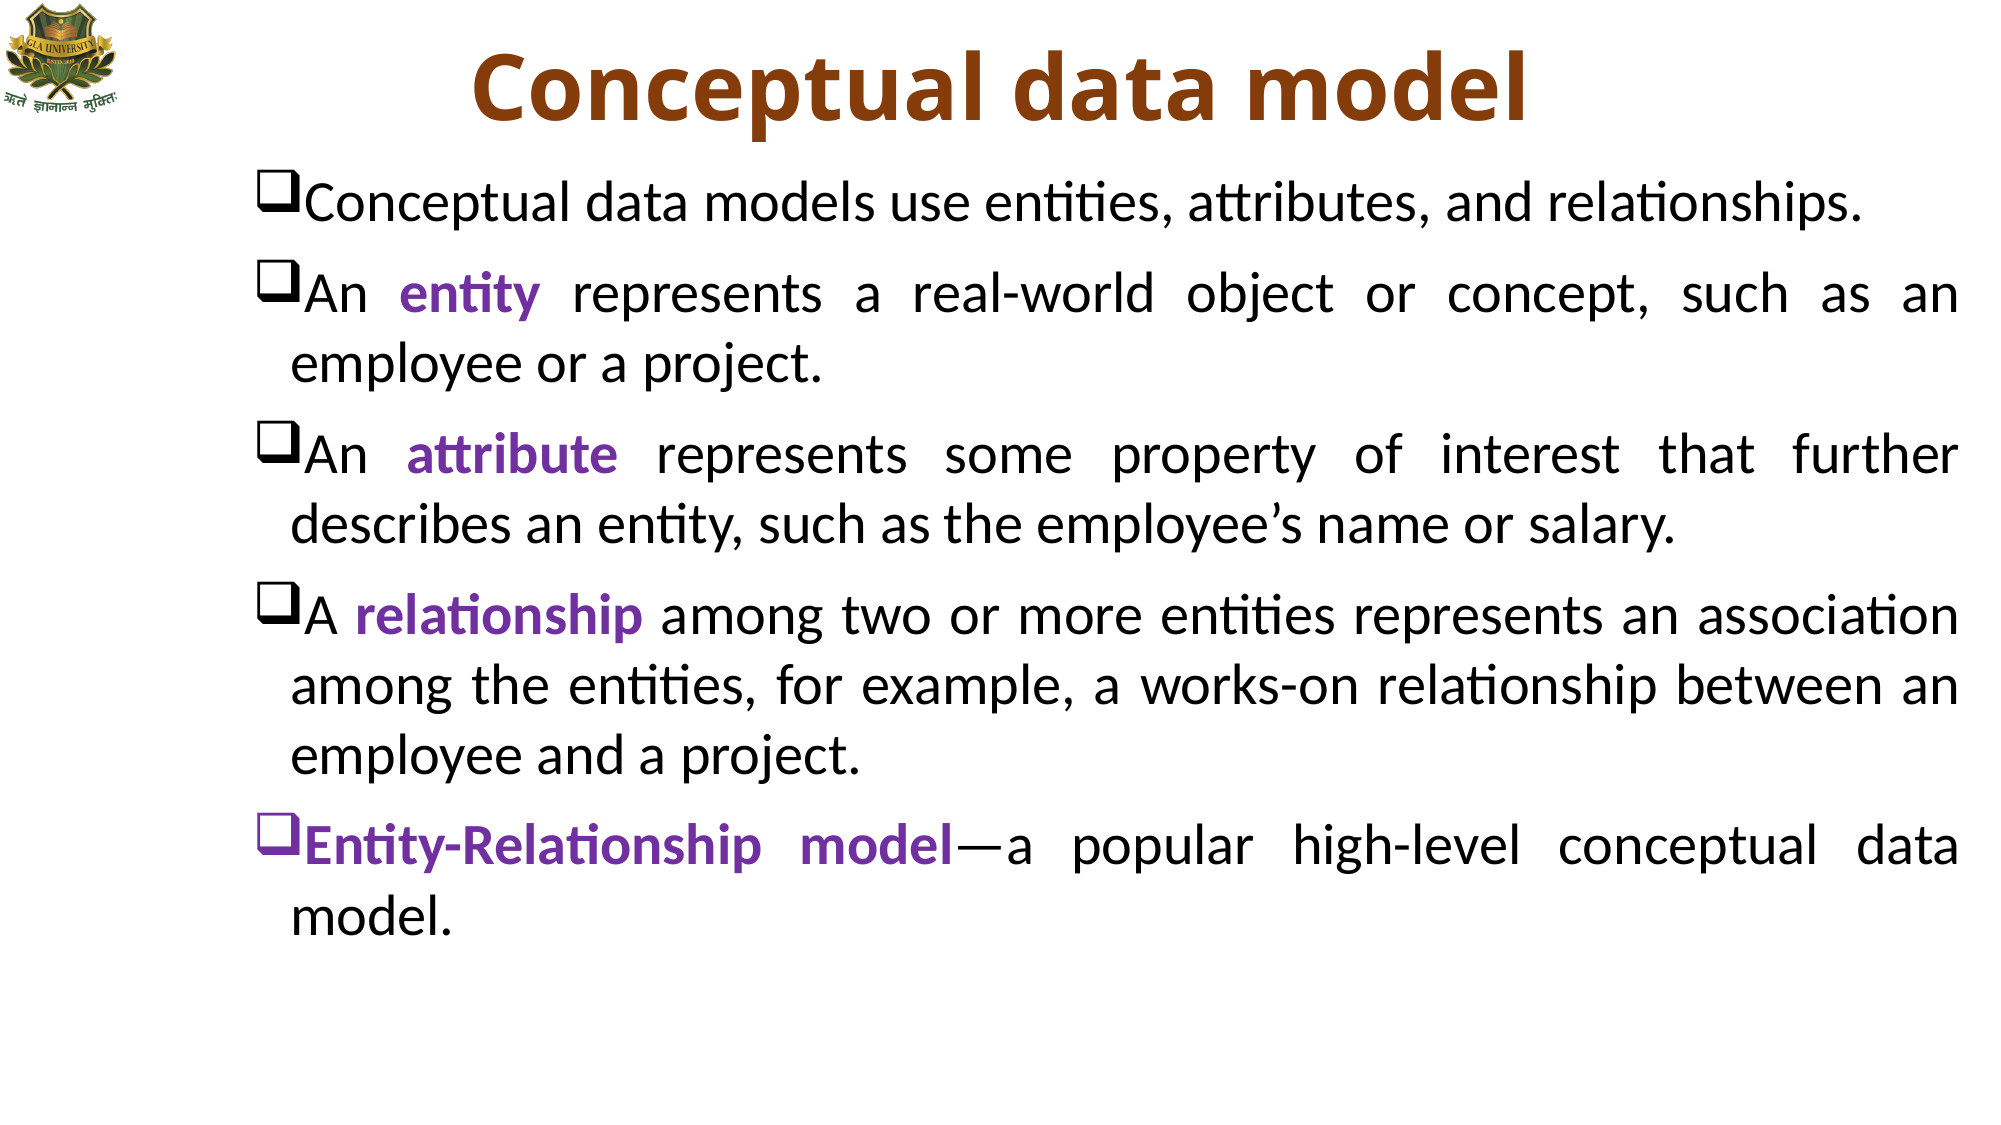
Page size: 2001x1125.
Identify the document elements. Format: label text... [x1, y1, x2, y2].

picture [4, 3, 117, 113]
list Conceptual data models use entities, attributes, and relationships. An entity represents a real-world object or concept, such as an employee or a project. An attribute represents some property of interest that further describes an entity, such as the employee’s name or salary. A relationship among two or more entities represents an association among the entities, for example, a works-on relationship between an employee and a project. Entity-Relationship model—a popular high-level conceptual data model. [237, 155, 1977, 1121]
title Conceptual data model [137, 4, 1863, 178]
